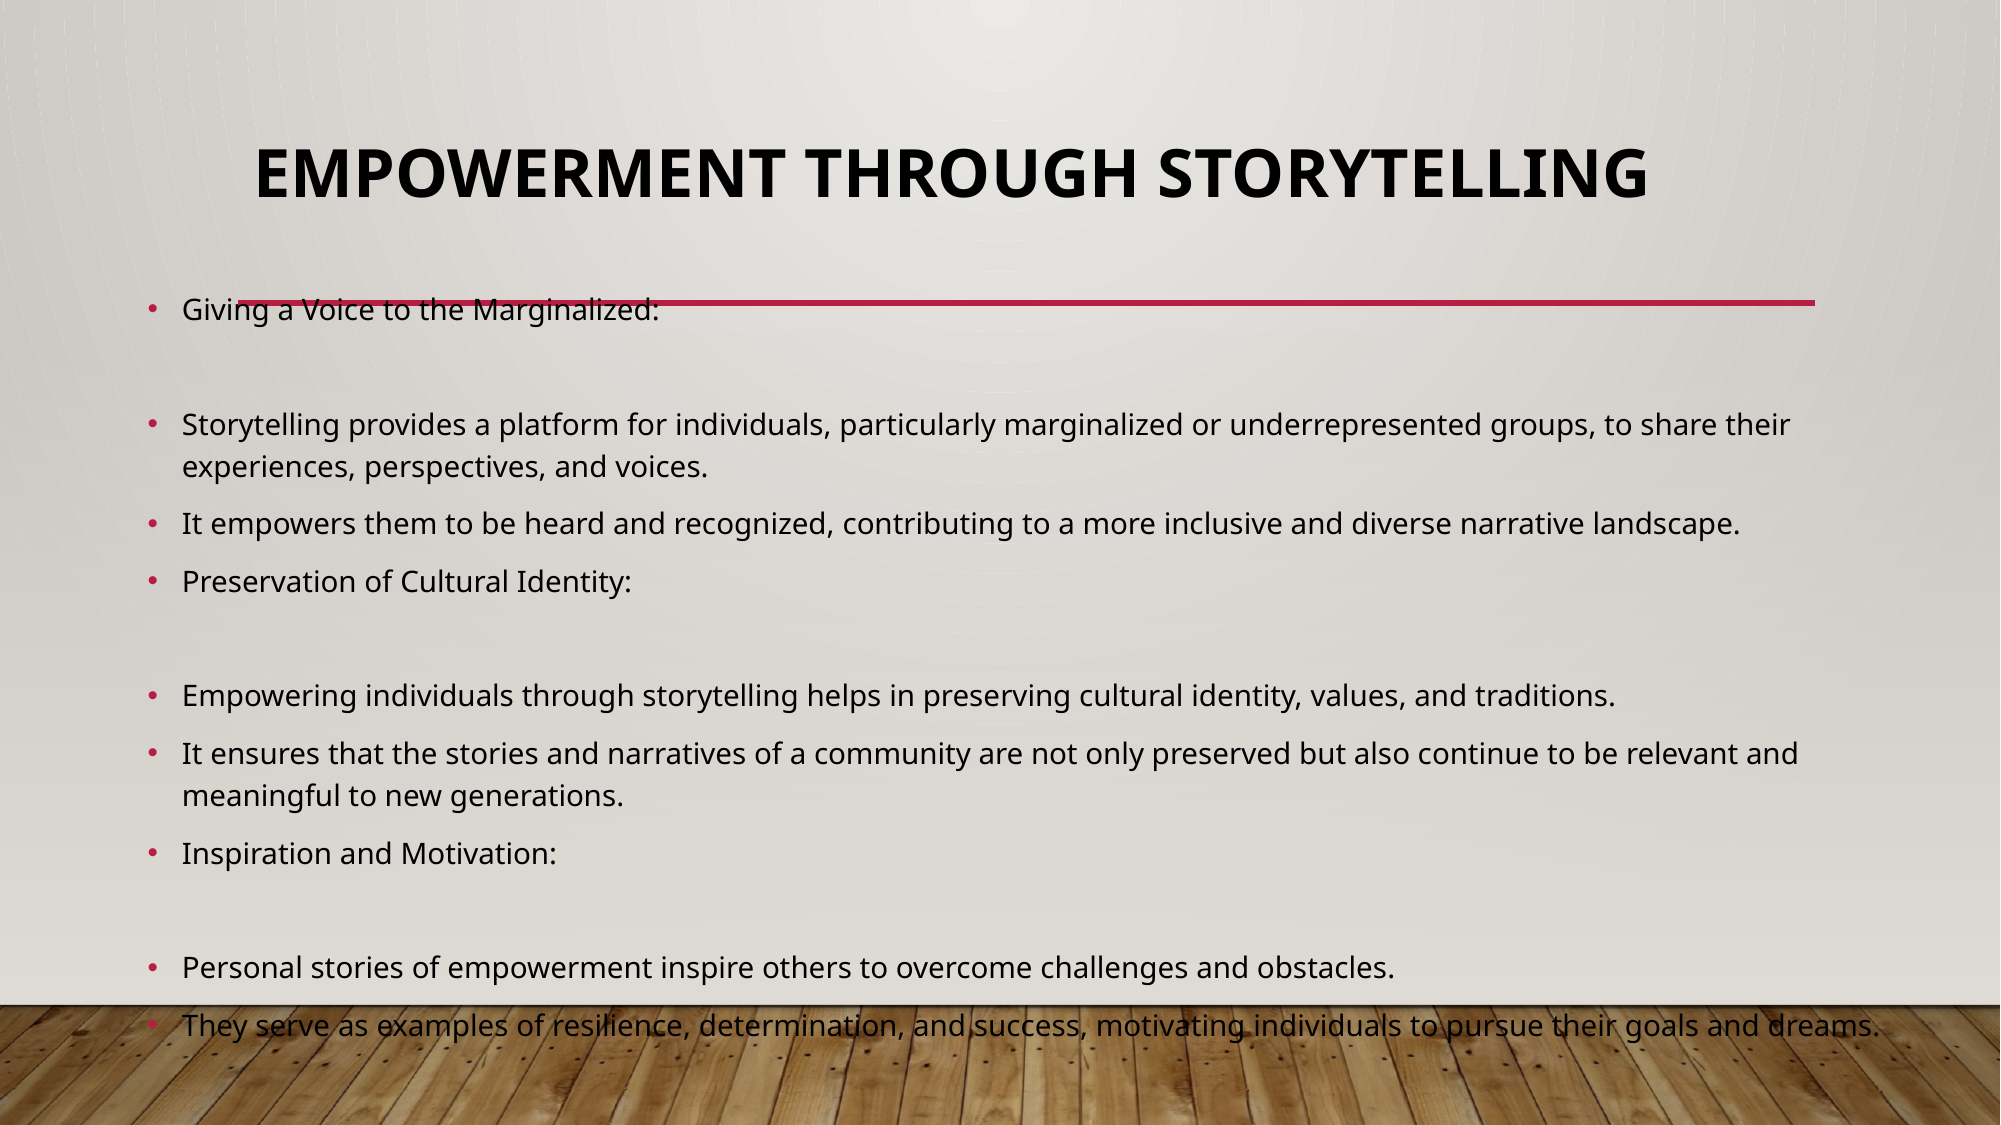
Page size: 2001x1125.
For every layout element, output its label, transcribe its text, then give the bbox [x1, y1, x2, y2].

title Empowerment through Storytelling [238, 131, 1814, 276]
picture [0, 1005, 2000, 1125]
list Giving a Voice to the Marginalized: Storytelling provides a platform for individuals, particularly marginalized or underrepresented groups, to share their experiences, perspectives, and voices. It empowers them to be heard and recognized, contributing to a more inclusive and diverse narrative landscape. Preservation of Cultural Identity: Empowering individuals through storytelling helps in preserving cultural identity, values, and traditions. It ensures that the stories and narratives of a community are not only preserved but also continue to be relevant and meaningful to new generations. Inspiration and Motivation: Personal stories of empowerment inspire others to overcome challenges and obstacles. They serve as examples of resilience, determination, and success, motivating individuals to pursue their goals and dreams. [132, 276, 1919, 1081]
